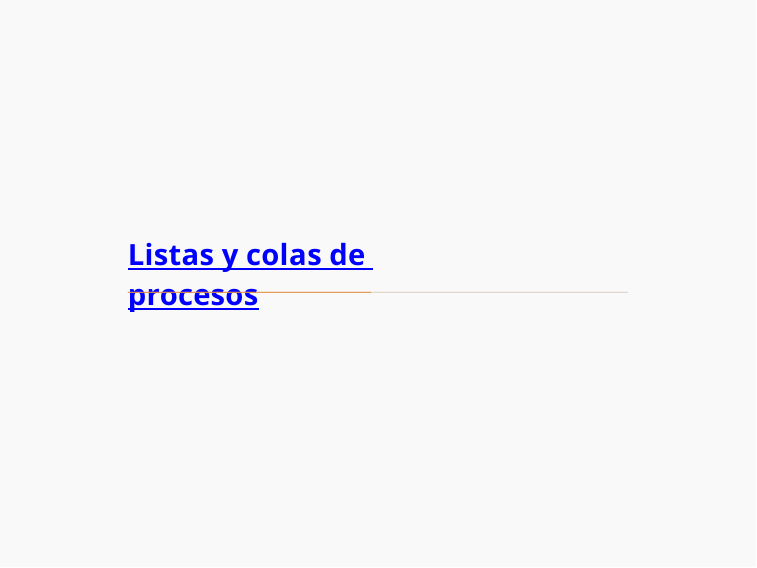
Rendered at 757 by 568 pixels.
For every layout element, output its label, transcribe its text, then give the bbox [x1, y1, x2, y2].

text_box Listas y colas de procesos [125, 233, 482, 294]
text_box Listas y colas de procesos [125, 299, 482, 316]
